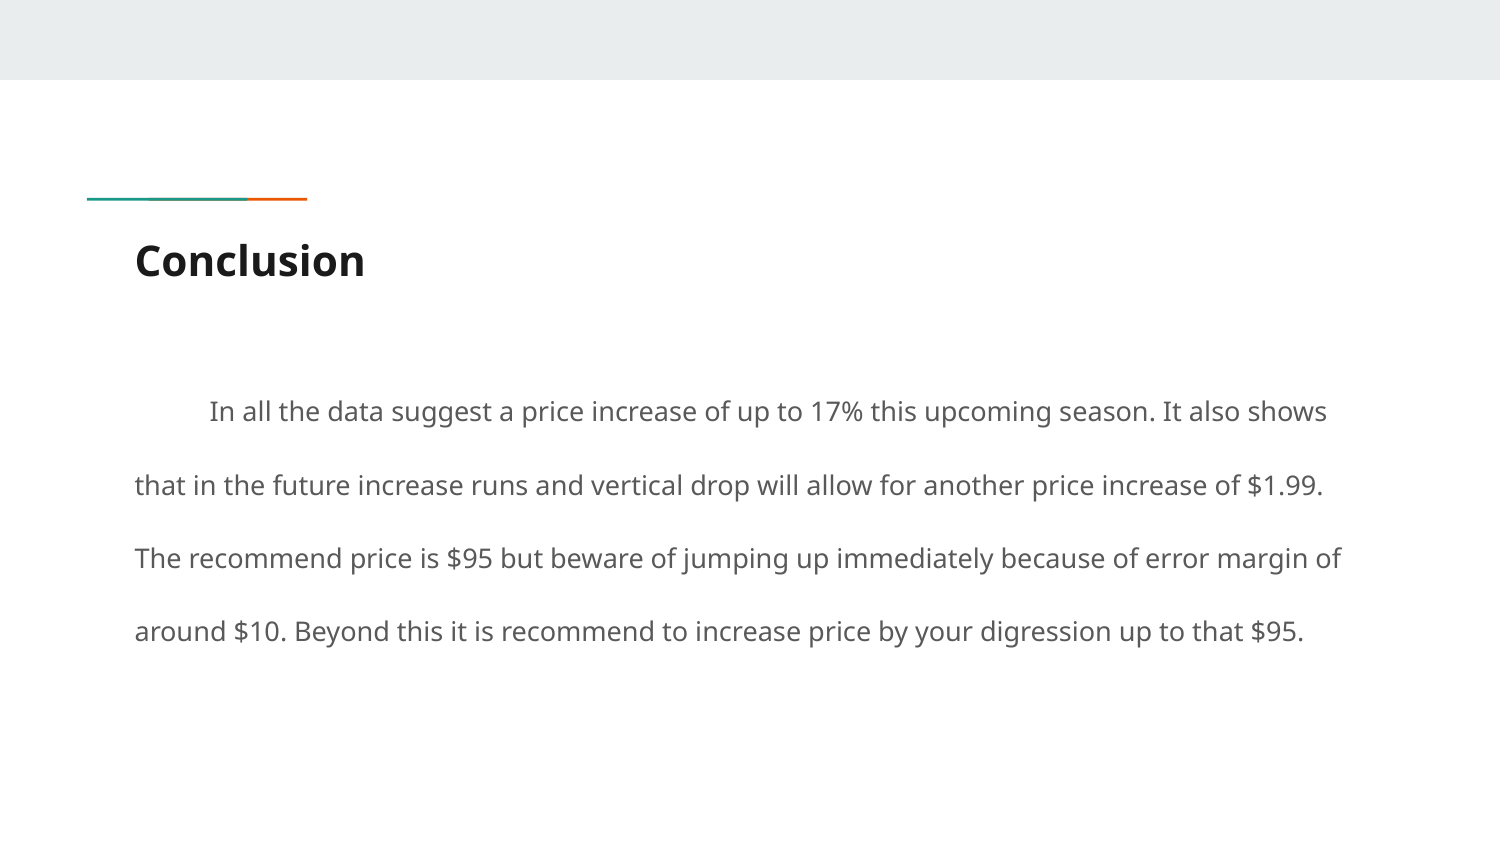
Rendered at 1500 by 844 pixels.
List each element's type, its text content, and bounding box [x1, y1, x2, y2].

list In all the data suggest a price increase of up to 17% this upcoming season. It also shows that in the future increase runs and vertical drop will allow for another price increase of $1.99. The recommend price is $95 but beware of jumping up immediately because of error margin of around $10. Beyond this it is recommend to increase price by your digression up to that $95. [119, 341, 1381, 712]
title Conclusion [119, 216, 1381, 305]
